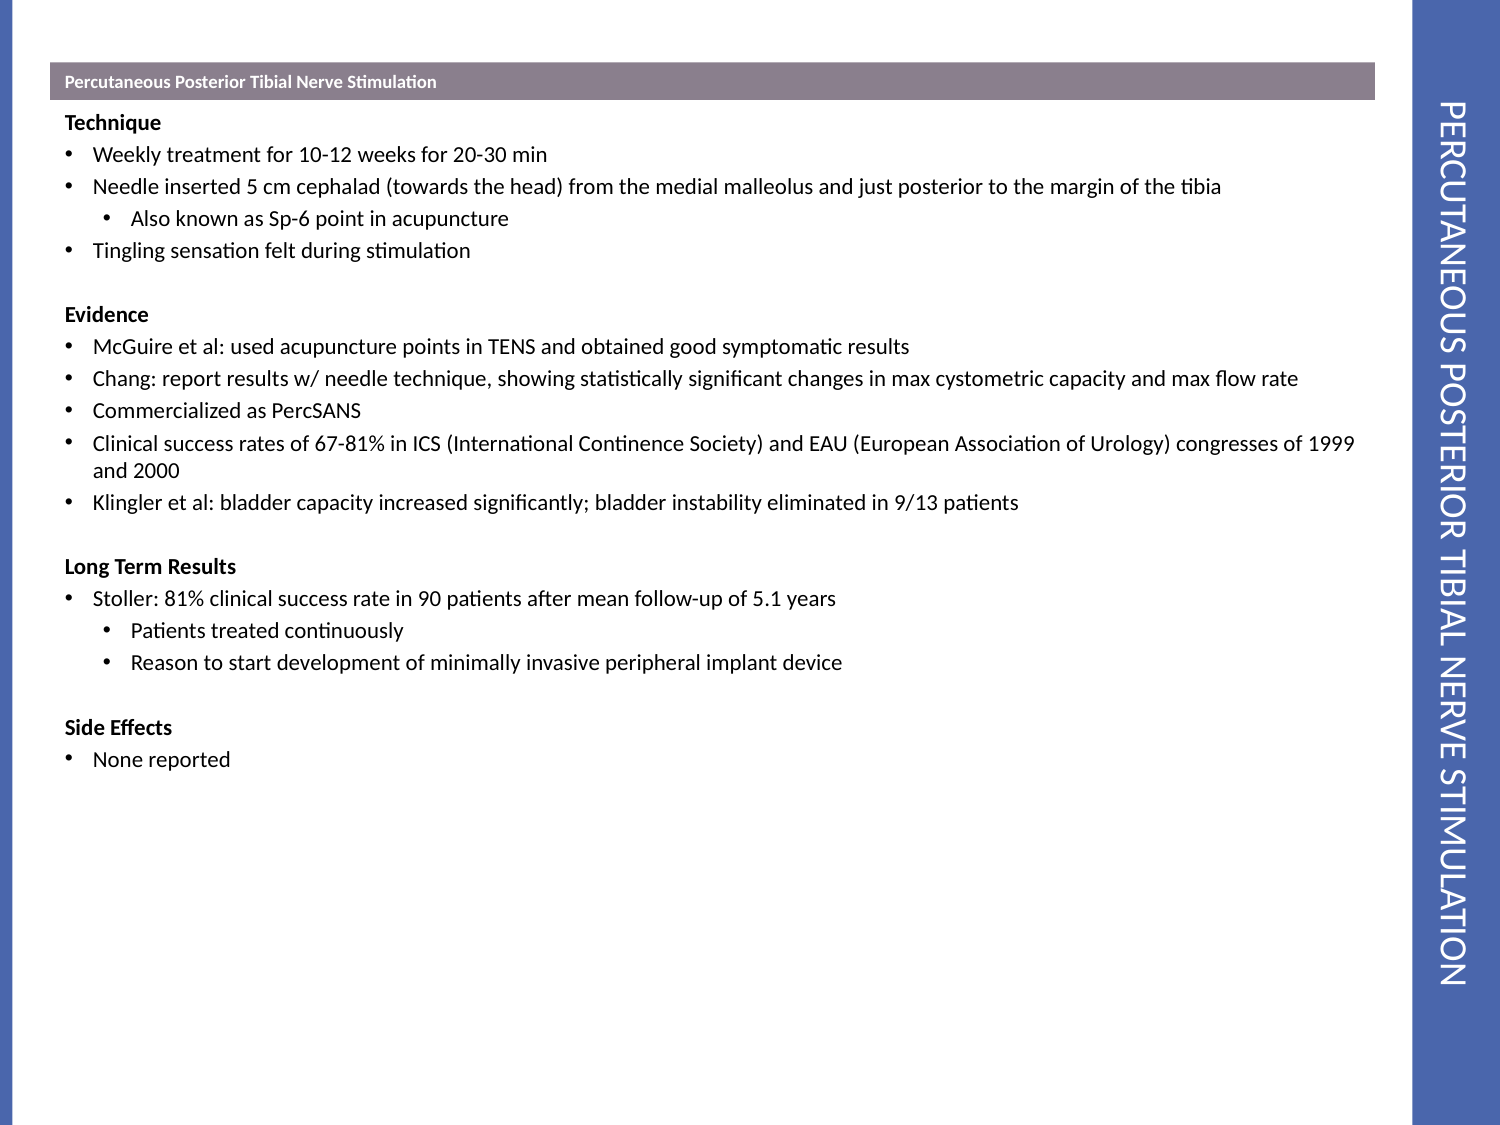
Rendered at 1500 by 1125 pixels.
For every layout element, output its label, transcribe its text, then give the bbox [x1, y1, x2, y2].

title Percutaneous Posterior Tibial Nerve Stimulation [1412, 62, 1500, 1025]
list Percutaneous Posterior Tibial Nerve Stimulation [50, 62, 1375, 99]
list Technique Weekly treatment for 10-12 weeks for 20-30 min Needle inserted 5 cm cephalad (towards the head) from the medial malleolus and just posterior to the margin of the tibia Also known as Sp-6 point in acupuncture Tingling sensation felt during stimulation Evidence McGuire et al: used acupuncture points in TENS and obtained good symptomatic results Chang: report results w/ needle technique, showing statistically significant changes in max cystometric capacity and max flow rate Commercialized as PercSANS Clinical success rates of 67-81% in ICS (International Continence Society) and EAU (European Association of Urology) congresses of 1999 and 2000 Klingler et al: bladder capacity increased significantly; bladder instability eliminated in 9/13 patients Long Term Results Stoller: 81% clinical success rate in 90 patients after mean follow-up of 5.1 years Patients treated continuously Reason to start development of minimally invasive peripheral implant device Side Effects None reported [50, 99, 1375, 1025]
